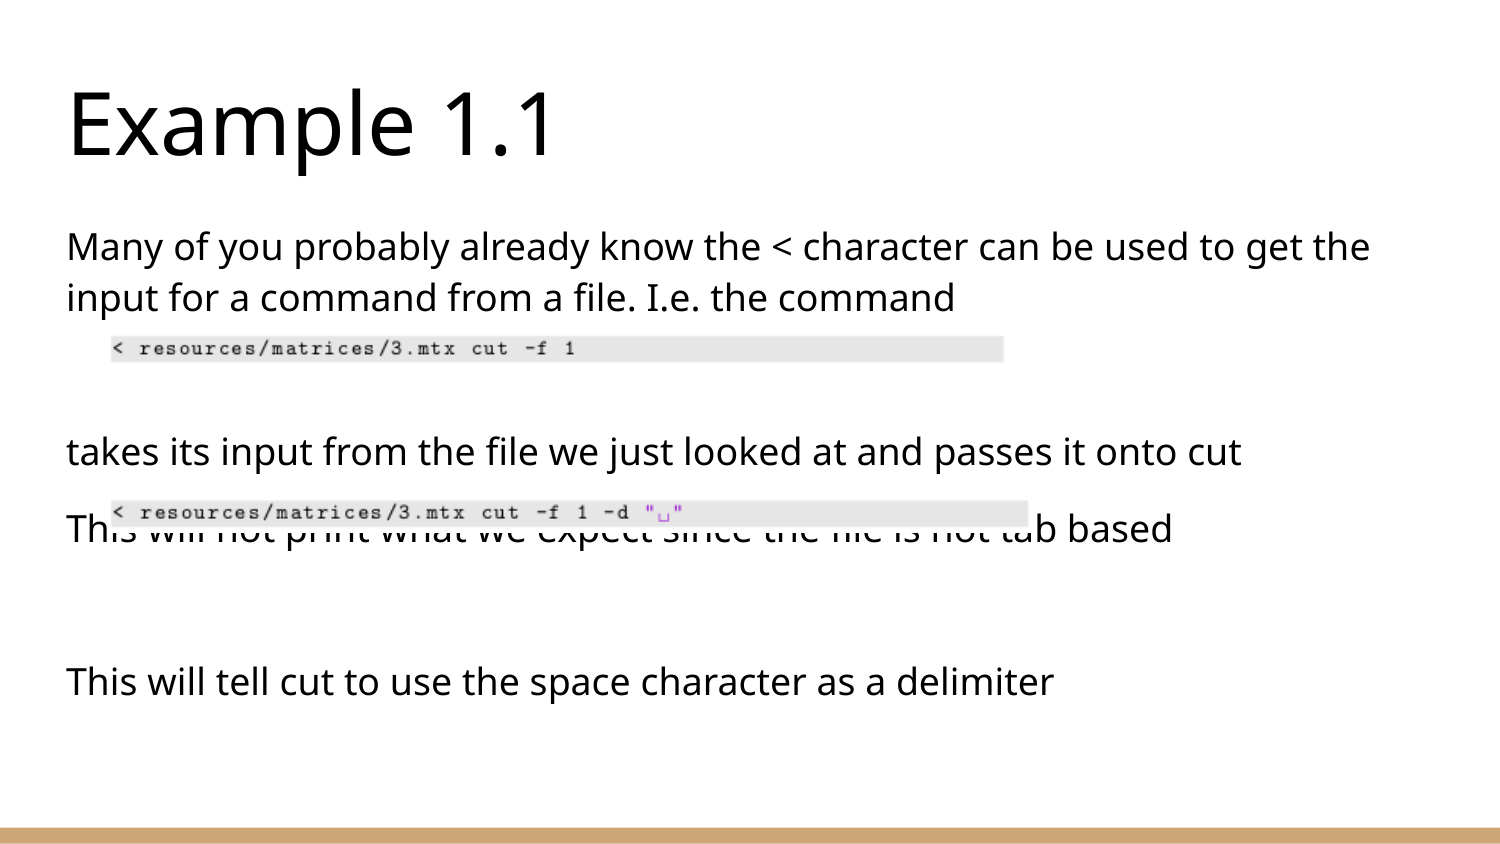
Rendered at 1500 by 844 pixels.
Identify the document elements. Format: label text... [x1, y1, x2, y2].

title Example 1.1 [51, 51, 1449, 189]
picture [108, 327, 1012, 371]
picture [108, 499, 1033, 534]
list Many of you probably already know the < character can be used to get the input for a command from a file. I.e. the command takes its input from the file we just looked at and passes it onto cut This will not print what we expect since the file is not tab based This will tell cut to use the space character as a delimiter [51, 200, 1449, 752]
